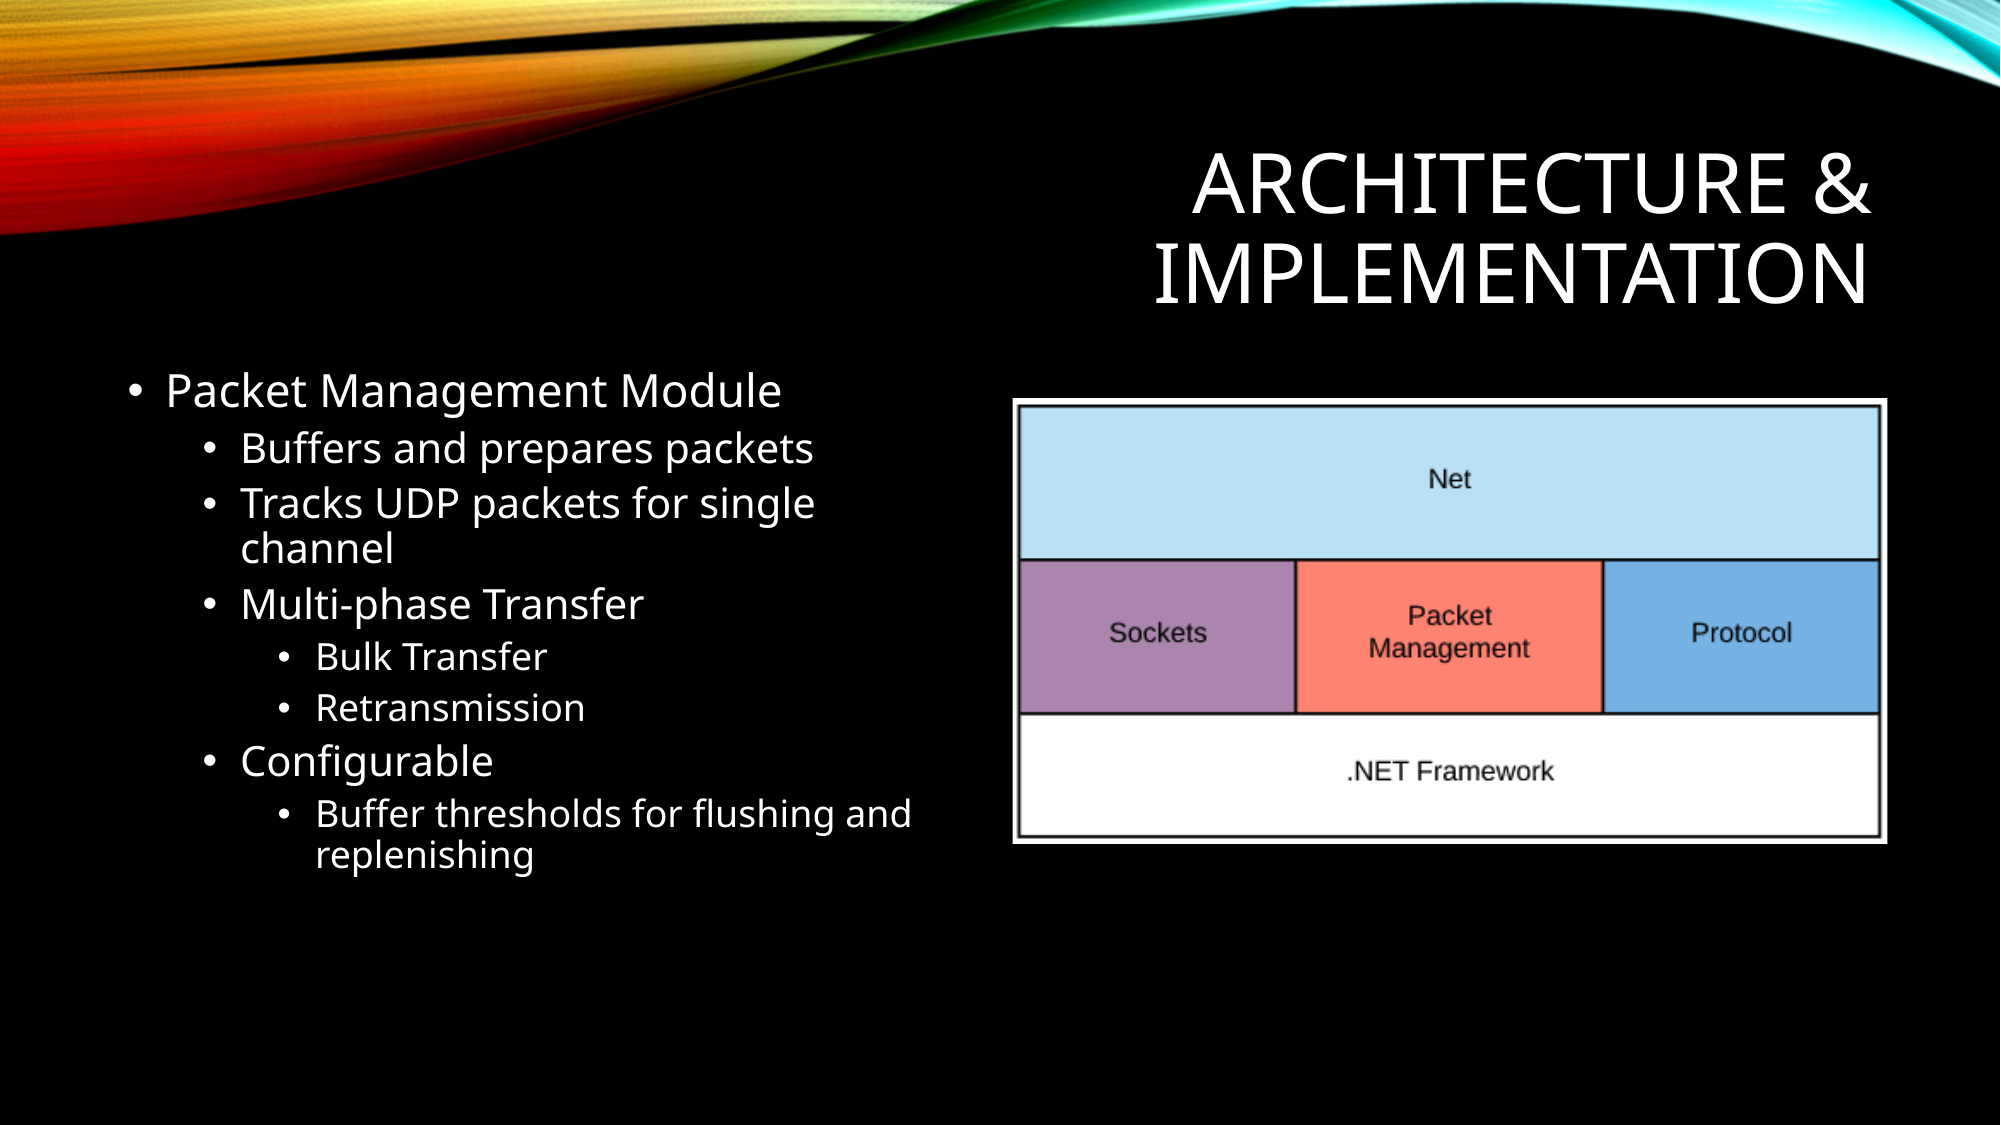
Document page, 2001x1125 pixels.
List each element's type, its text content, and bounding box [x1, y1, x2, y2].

list Packet Management Module Buffers and prepares packets Tracks UDP packets for single channel Multi-phase Transfer Bulk Transfer Retransmission Configurable Buffer thresholds for flushing and replenishing [112, 360, 988, 1021]
title Architecture & Implementation [474, 125, 1888, 338]
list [1012, 398, 1888, 844]
picture [0, 0, 2000, 237]
